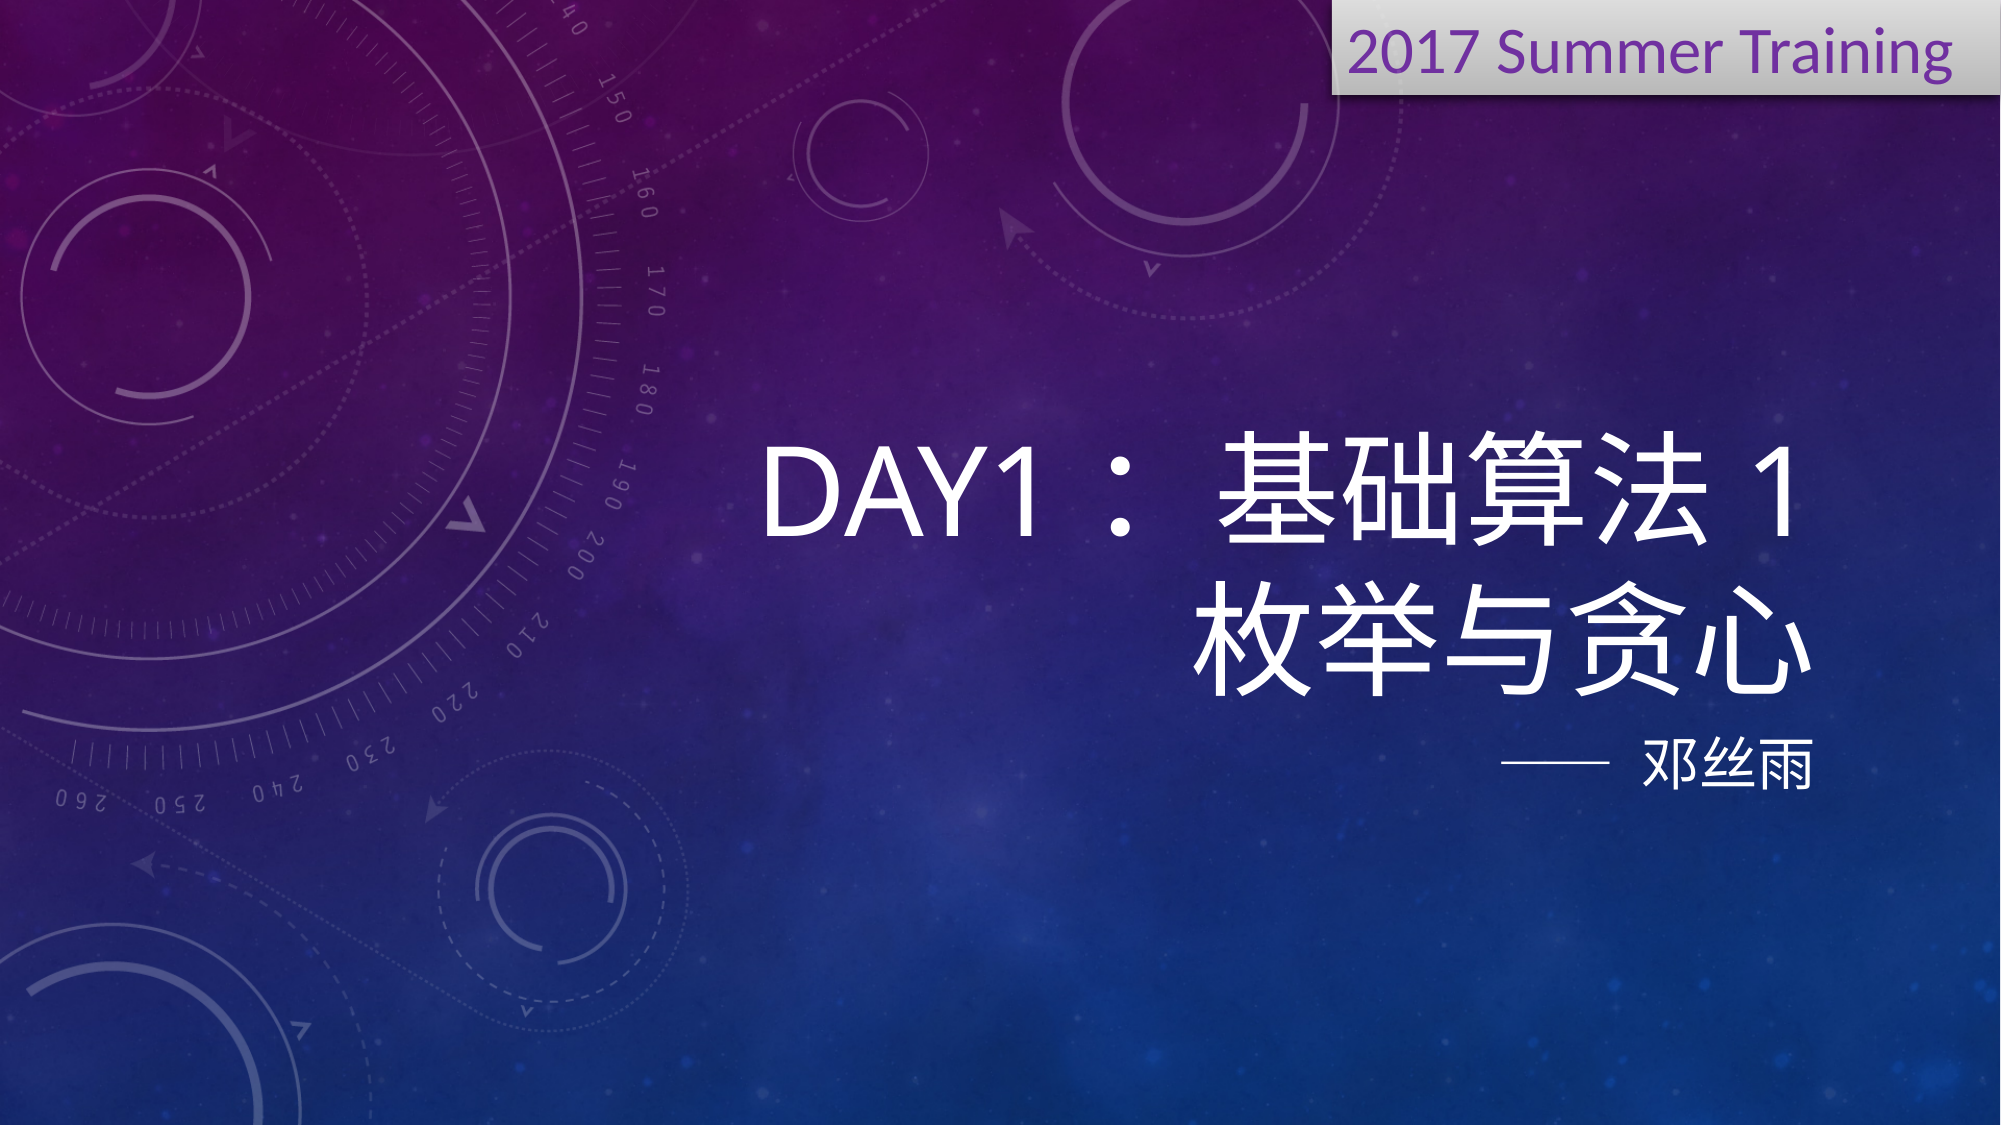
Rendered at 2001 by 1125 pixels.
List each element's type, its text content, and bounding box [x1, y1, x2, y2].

title DAY1：基础算法1 枚举与贪心 [650, 237, 1831, 719]
picture [0, 0, 2001, 1125]
subtitle —— 邓丝雨 [650, 719, 1831, 950]
